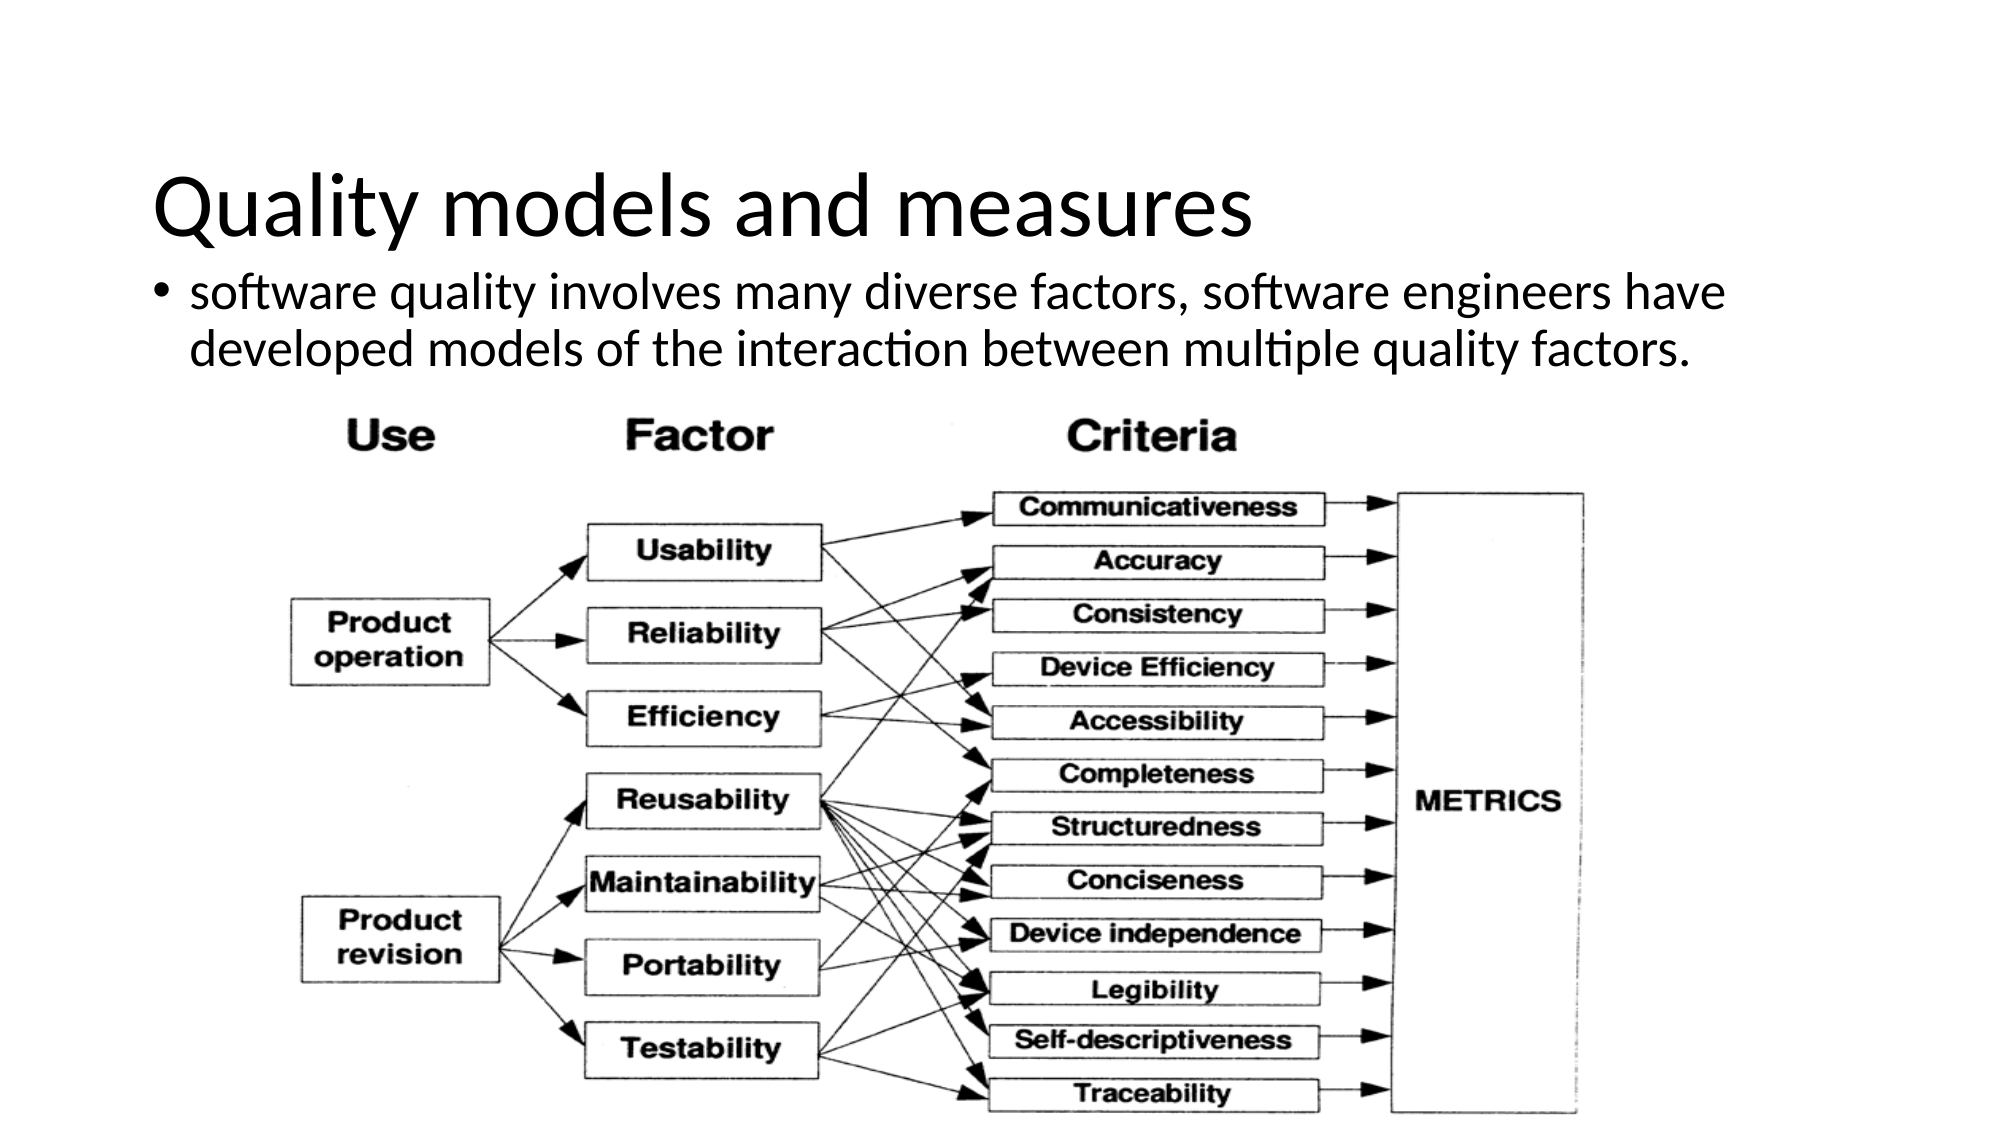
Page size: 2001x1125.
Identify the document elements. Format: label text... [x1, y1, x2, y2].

title Quality models and measures [137, 136, 1863, 256]
text_box [278, 400, 1610, 1125]
list software quality involves many diverse factors, software engineers have developed models of the interaction between multiple quality factors. [137, 256, 1875, 388]
